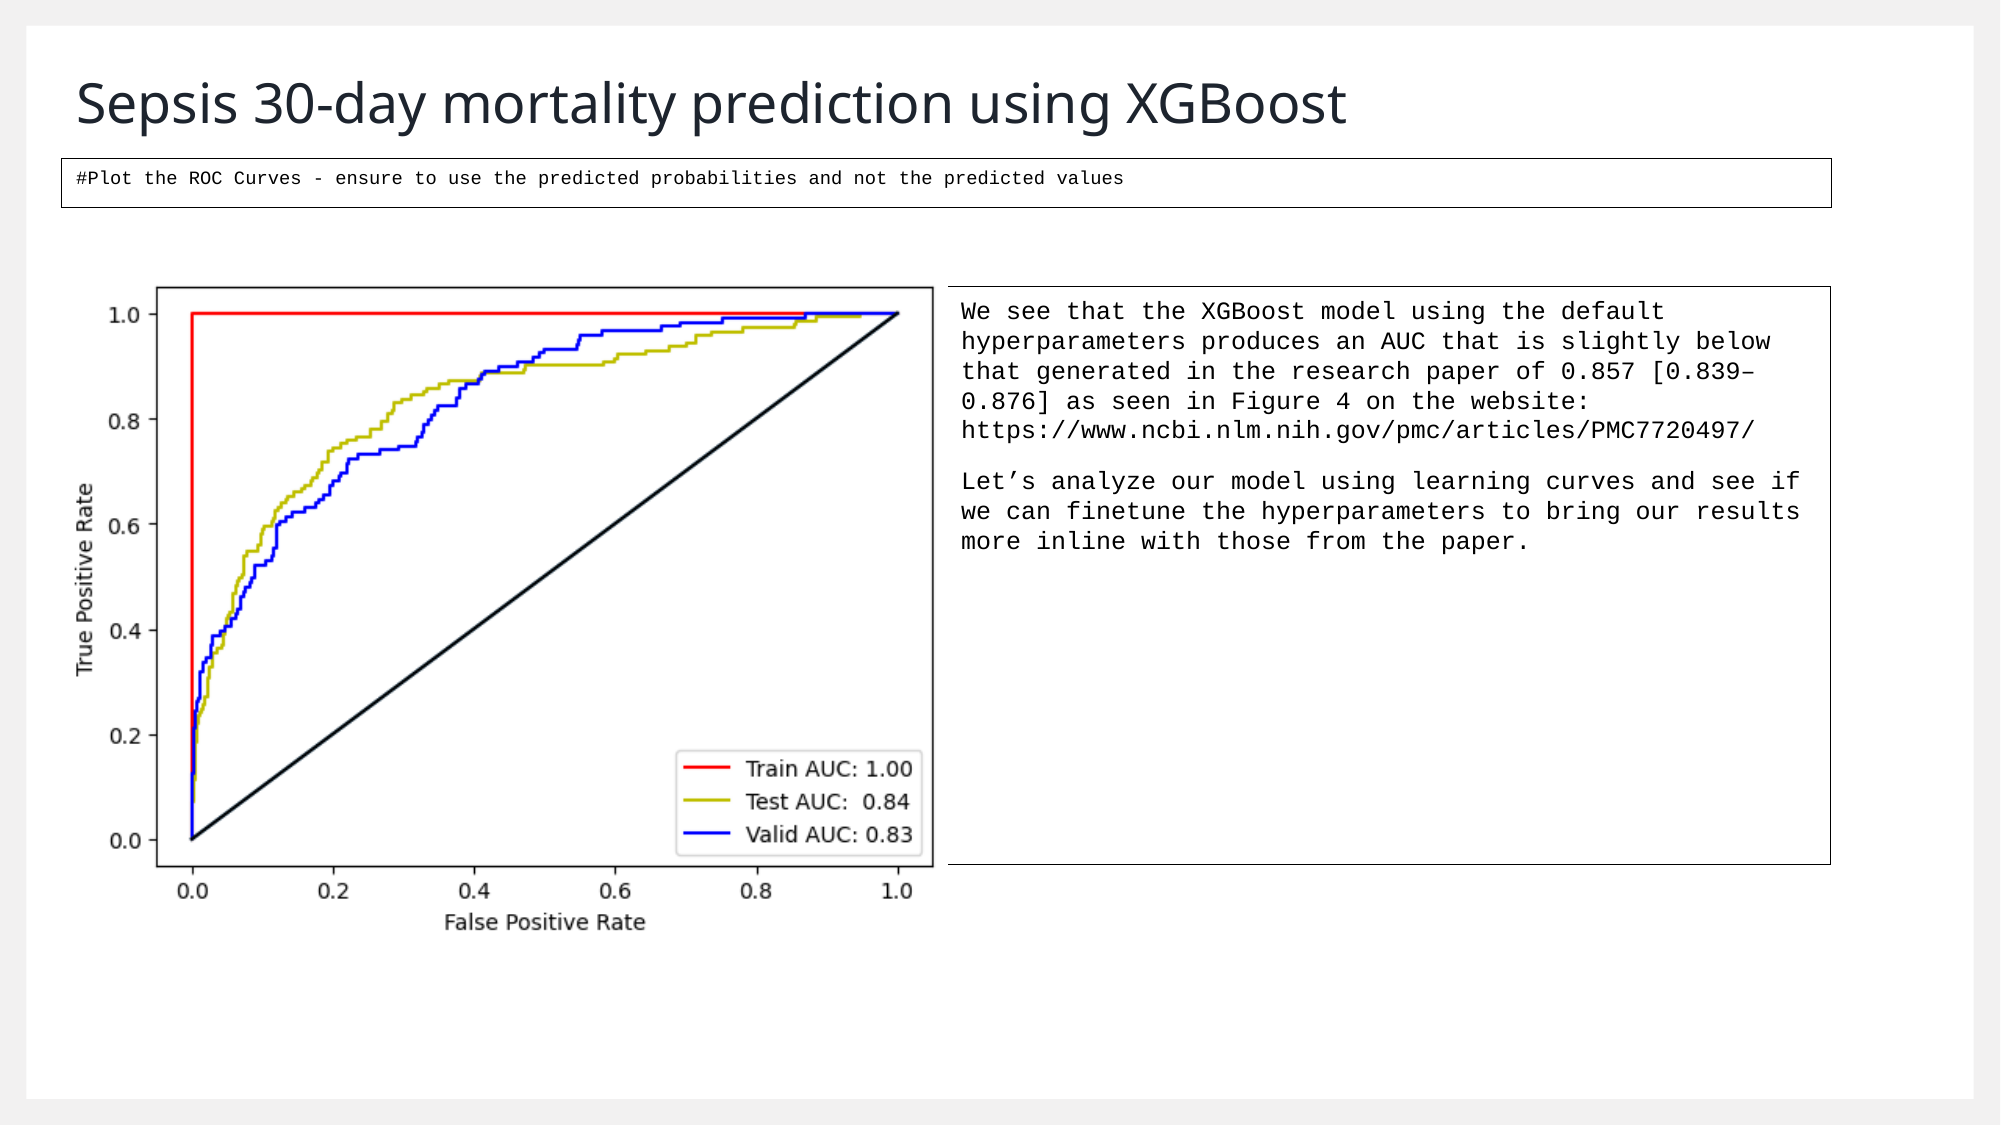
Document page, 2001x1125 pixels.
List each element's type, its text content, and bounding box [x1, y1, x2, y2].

picture [61, 273, 948, 949]
title Sepsis 30-day mortality prediction using XGBoost [61, 53, 1724, 142]
list #Plot the ROC Curves - ensure to use the predicted probabilities and not the predicted values [61, 158, 1832, 208]
text_box We see that the XGBoost model using the default hyperparameters produces an AUC that is slightly below that generated in the research paper of 0.857 [0.839–0.876] as seen in Figure 4 on the website: https://www.ncbi.nlm.nih.gov/pmc/articles/PMC7720497/ Let’s analyze our model using learning curves and see if we can finetune the hyperparameters to bring our results more inline with those from the paper. [948, 286, 1831, 865]
